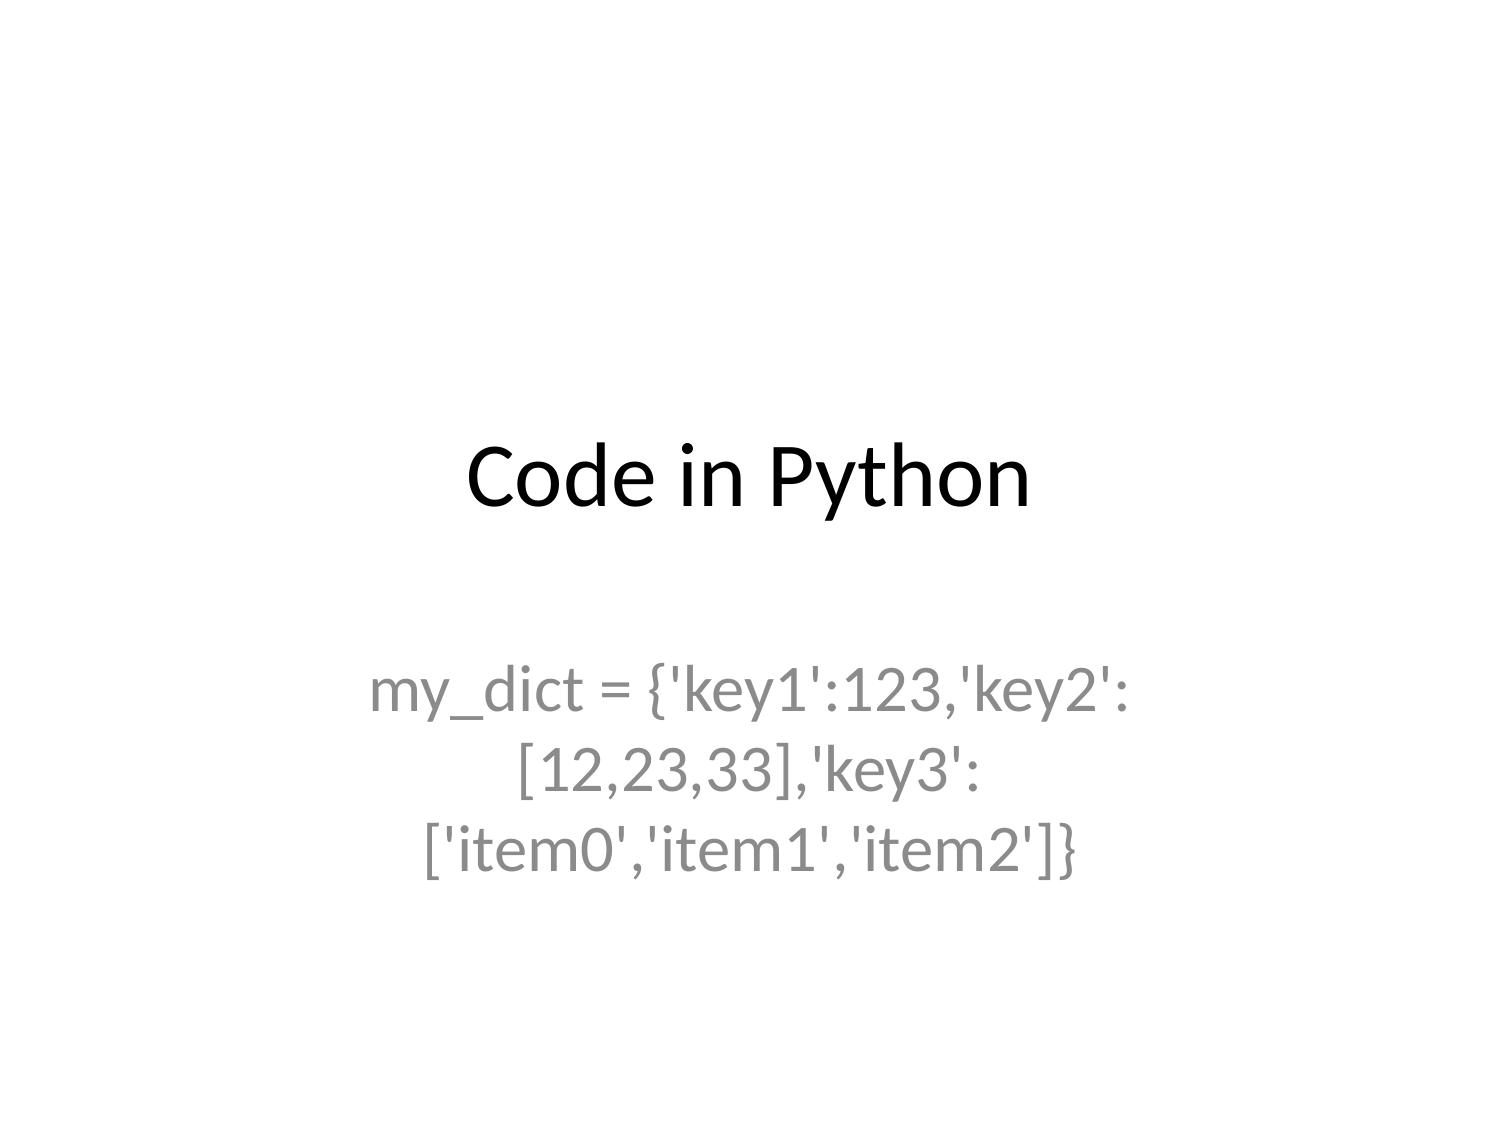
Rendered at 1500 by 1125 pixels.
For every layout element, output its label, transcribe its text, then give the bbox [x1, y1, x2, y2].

title Code in Python [112, 349, 1388, 591]
subtitle my_dict = {'key1':123,'key2':[12,23,33],'key3':['item0','item1','item2']} [225, 637, 1275, 925]
